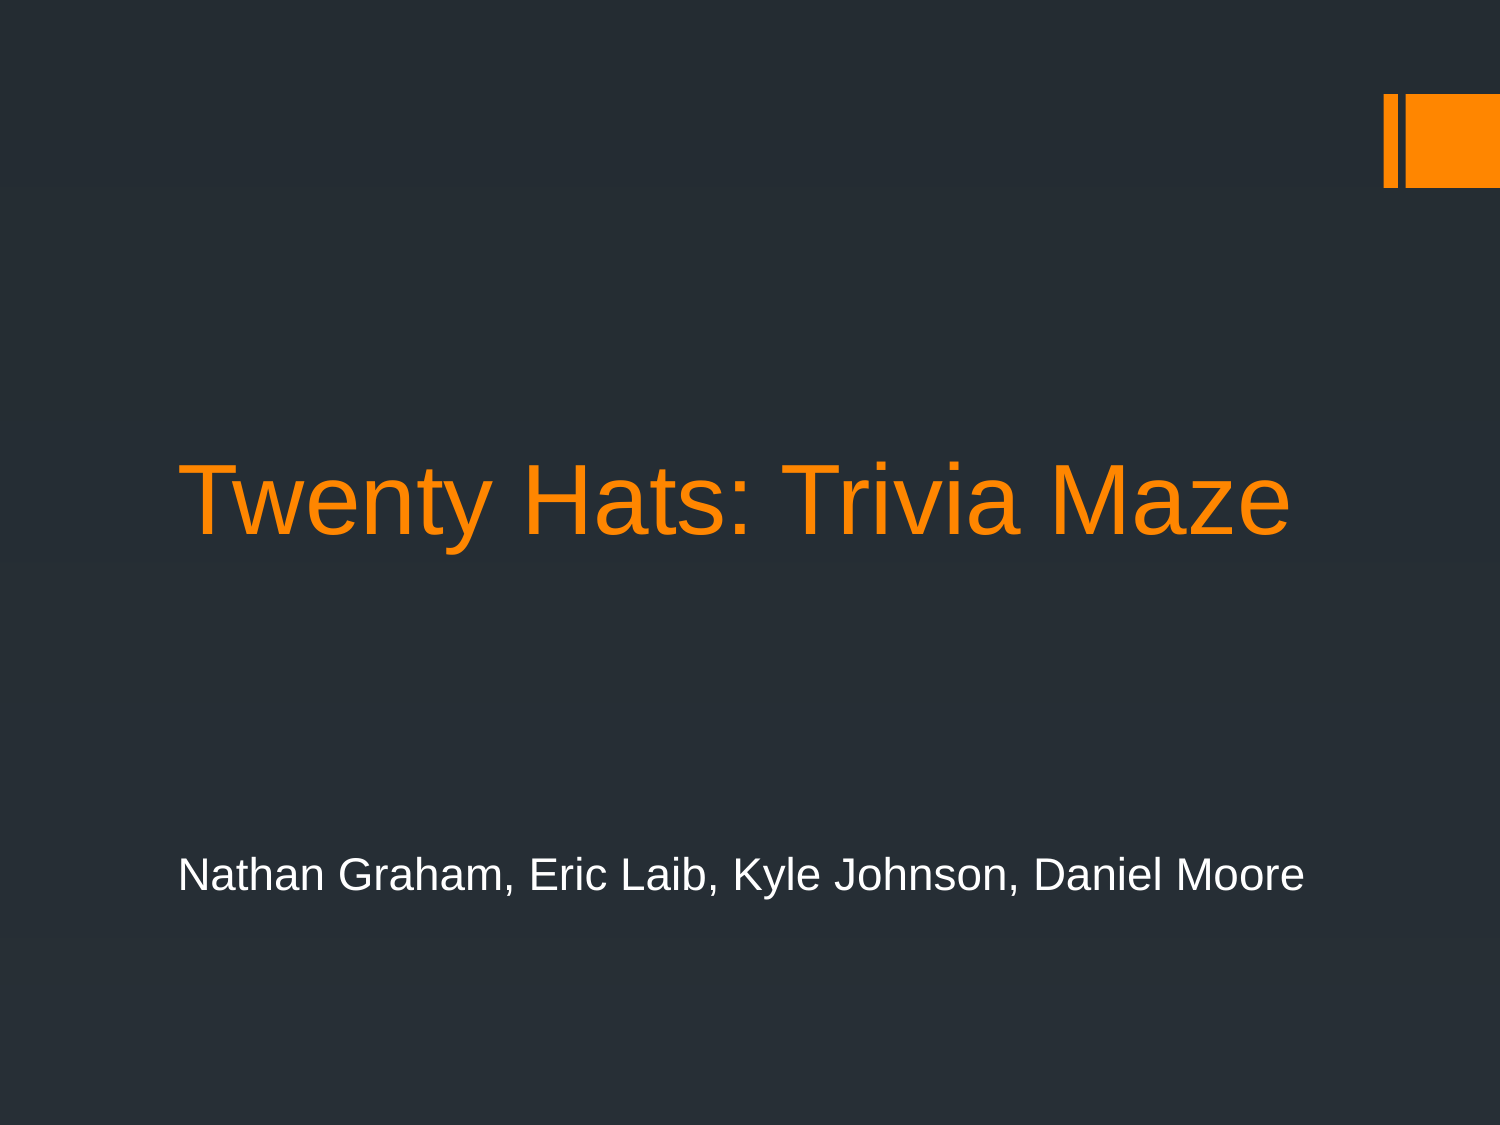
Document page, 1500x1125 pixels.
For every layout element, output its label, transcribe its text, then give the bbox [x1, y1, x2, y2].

subtitle Nathan Graham, Eric Laib, Kyle Johnson, Daniel Moore [162, 837, 1363, 1026]
title Twenty Hats: Trivia Maze [162, 387, 1363, 563]
